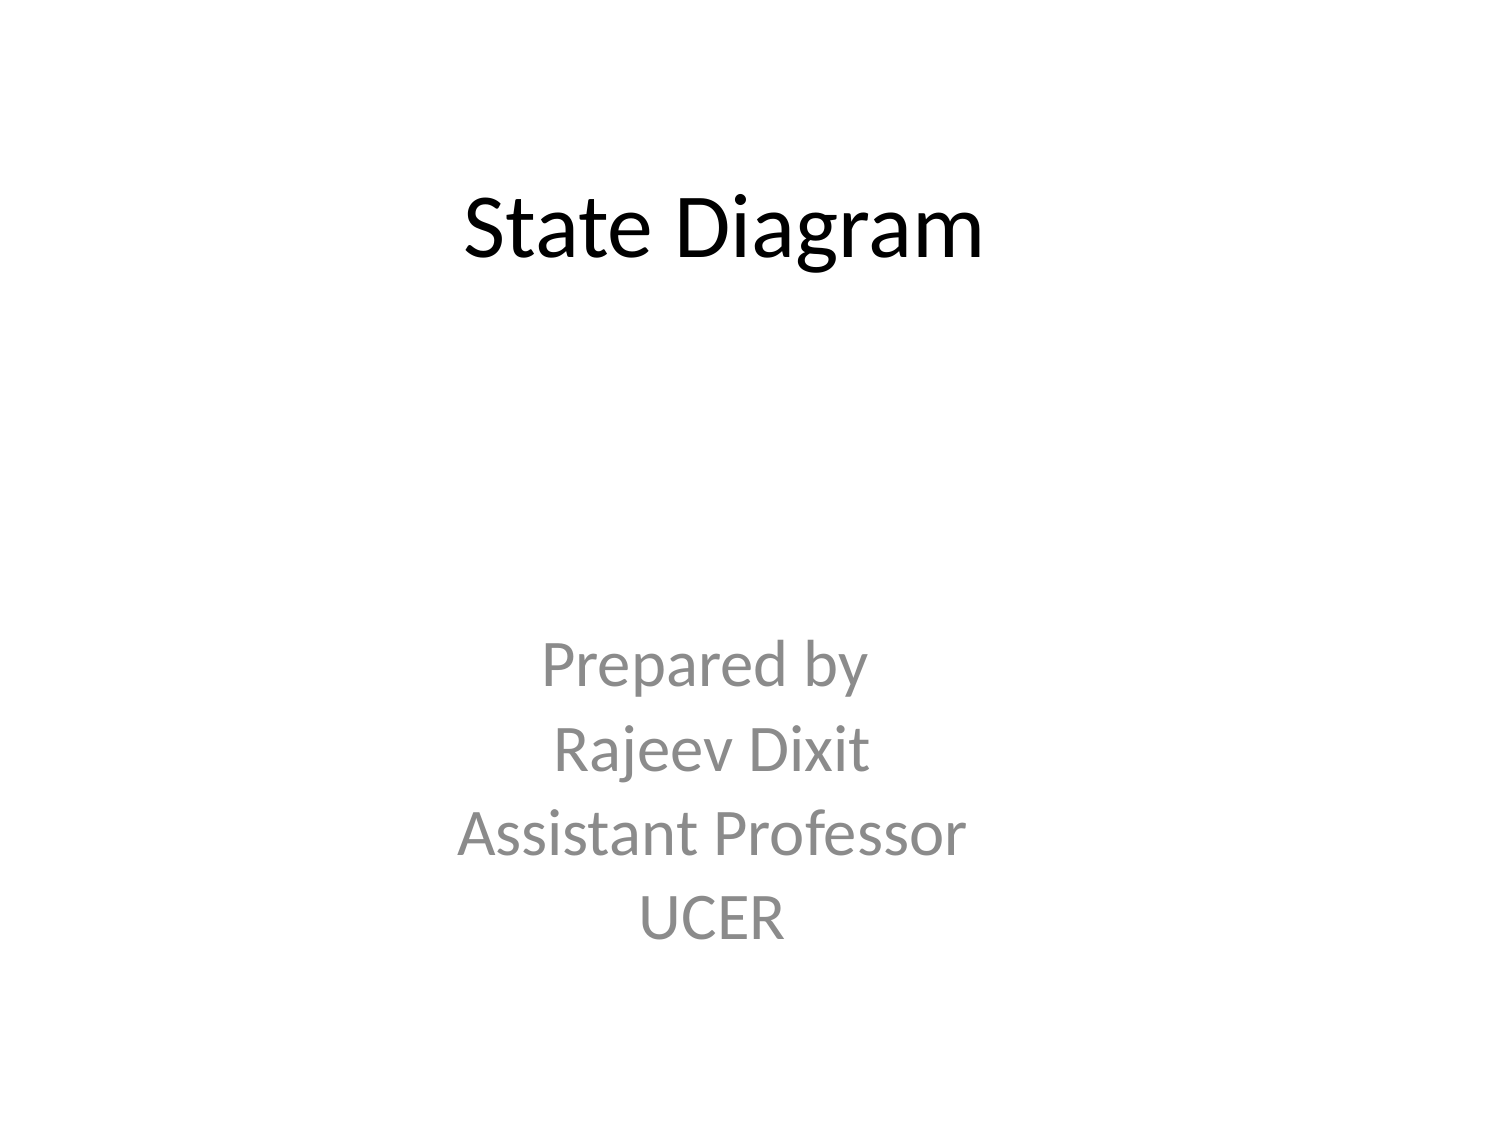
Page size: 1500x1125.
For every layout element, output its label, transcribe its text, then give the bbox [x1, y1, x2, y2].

title State Diagram [87, 99, 1363, 342]
subtitle Prepared by Rajeev Dixit Assistant Professor UCER [187, 612, 1238, 1000]
